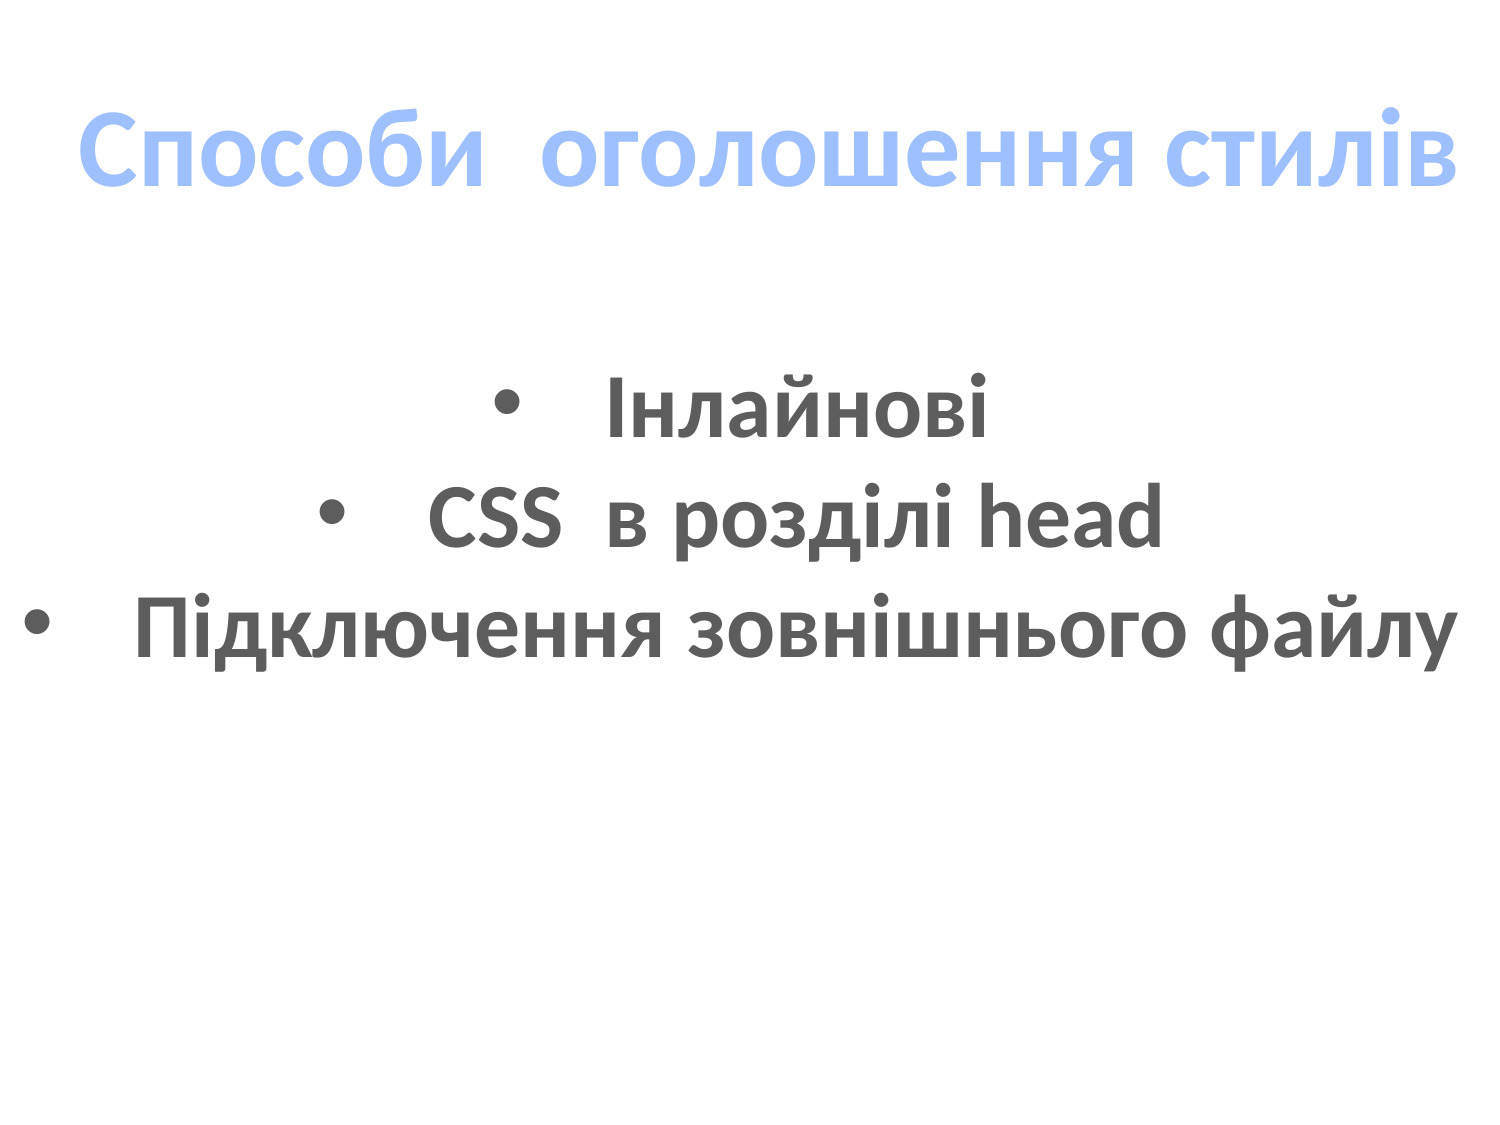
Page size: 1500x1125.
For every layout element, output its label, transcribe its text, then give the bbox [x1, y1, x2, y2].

text_box Способи оголошення стилів [63, 66, 1477, 217]
text_box Інлайнові CSS в розділі head Підключення зовнішнього файлу [6, 338, 1477, 793]
